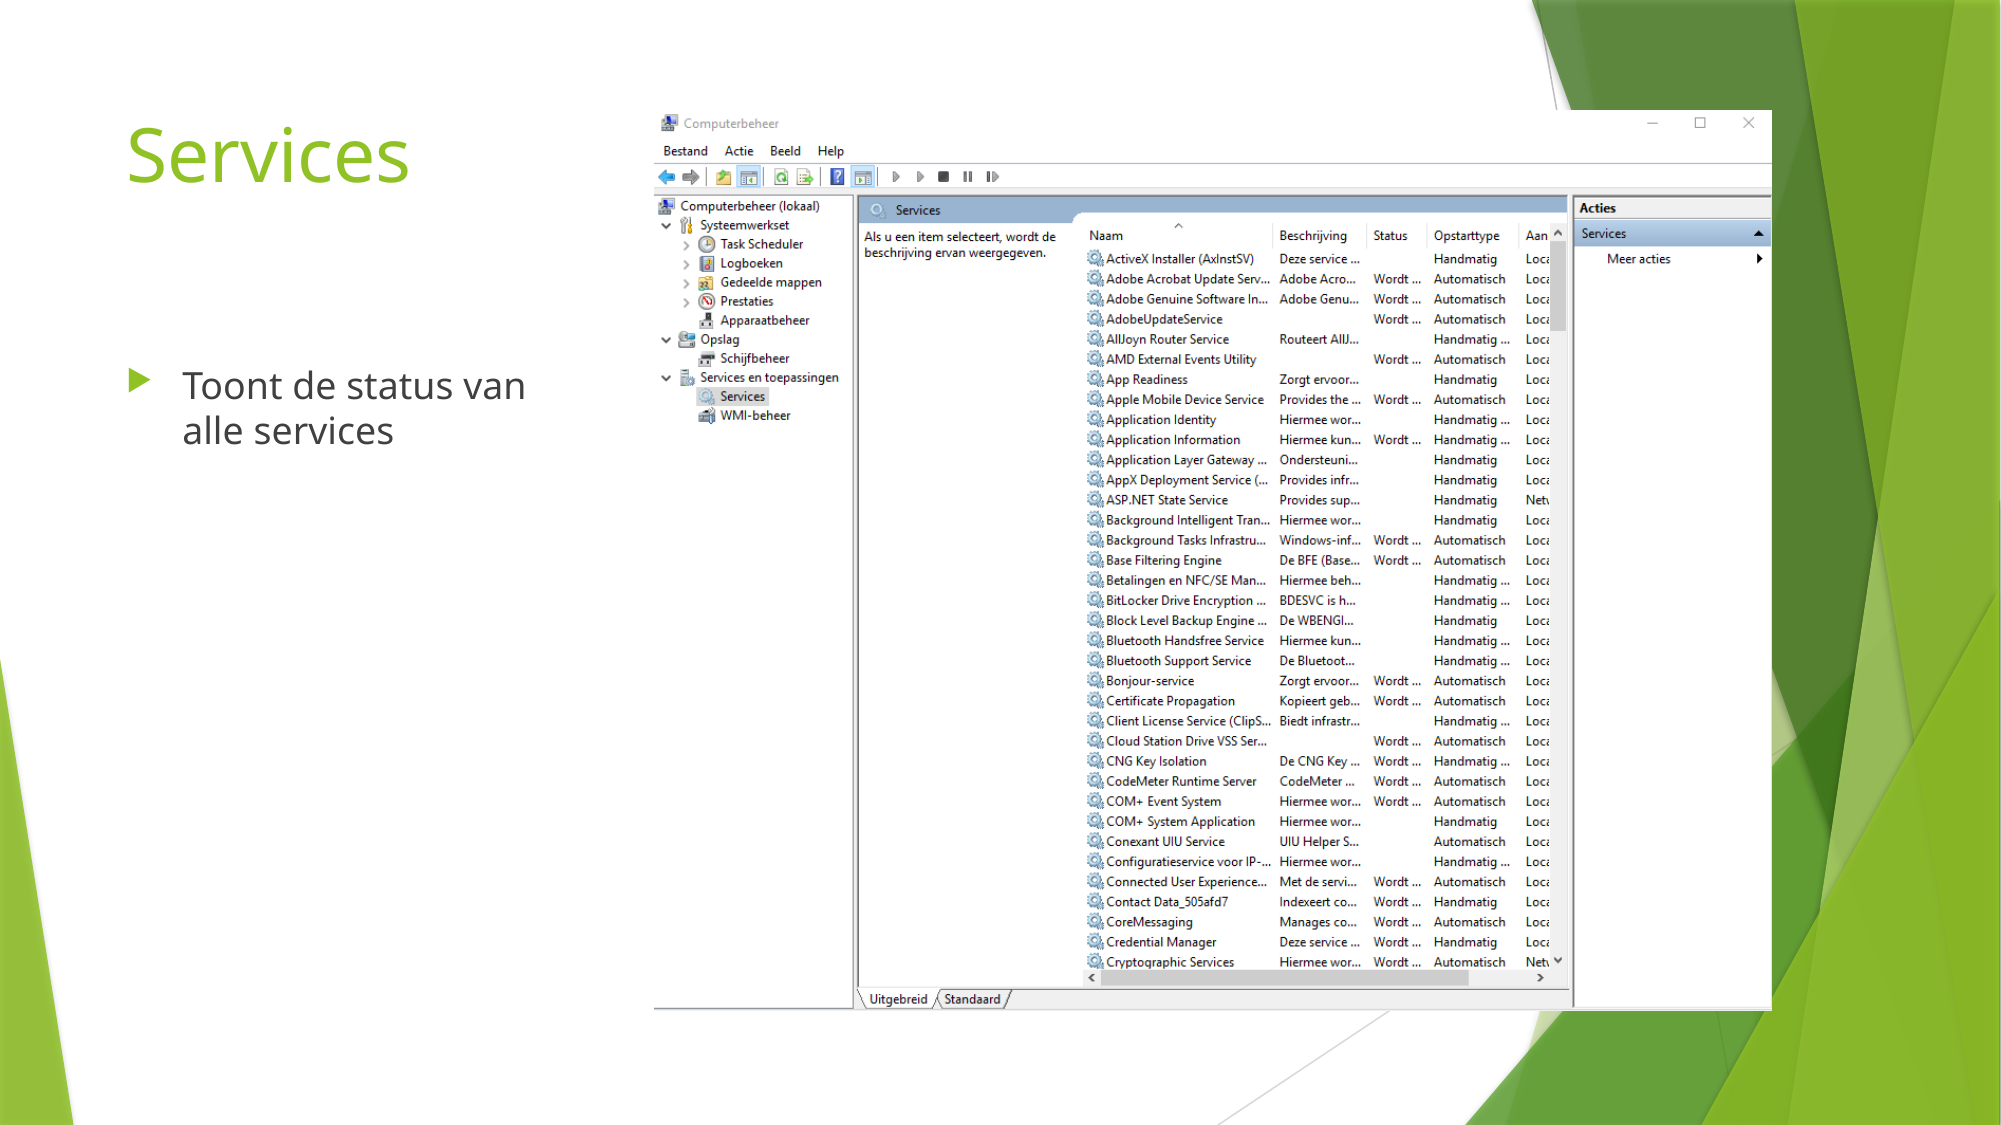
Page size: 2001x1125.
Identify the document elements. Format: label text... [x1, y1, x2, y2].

list Toont de status van alle services [111, 354, 574, 992]
title Services [111, 99, 1522, 317]
picture [653, 110, 1772, 1012]
